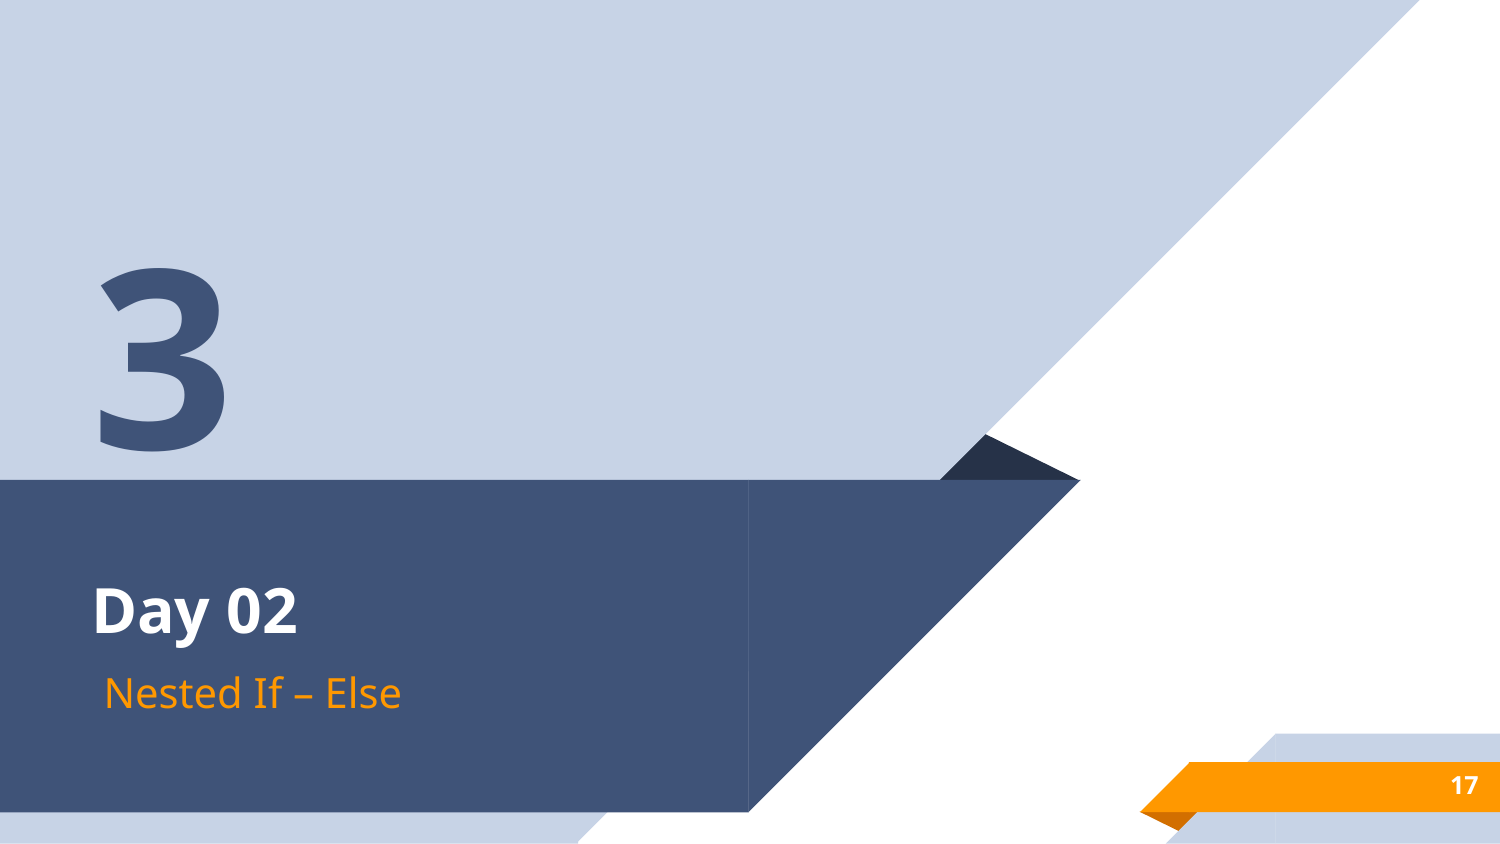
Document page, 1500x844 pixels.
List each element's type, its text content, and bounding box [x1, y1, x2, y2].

title Day 02 [76, 470, 748, 652]
subtitle Nested If – Else [76, 652, 748, 781]
slide_number 17 [1249, 760, 1494, 813]
text_box 3 [76, 0, 434, 515]
